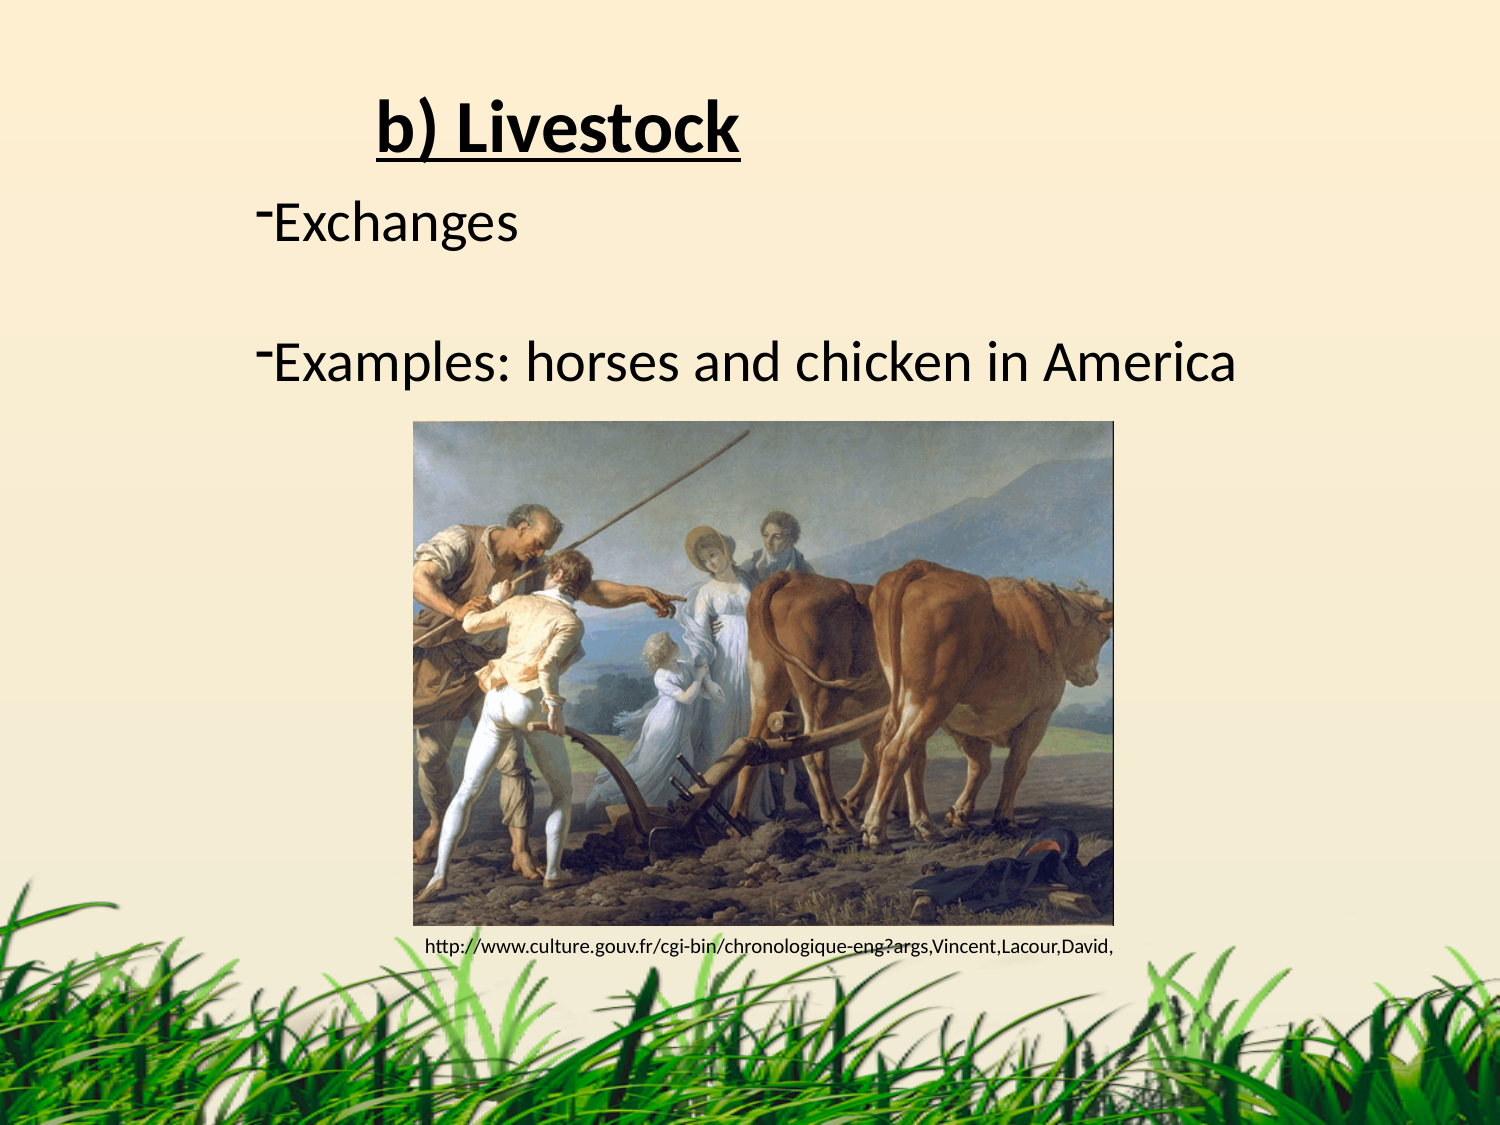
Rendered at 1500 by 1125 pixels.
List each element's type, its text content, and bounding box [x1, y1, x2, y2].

text_box b) Livestock [361, 70, 1000, 175]
text_box Exchanges Examples: horses and chicken in America [239, 175, 1267, 516]
picture [0, 421, 1500, 1125]
